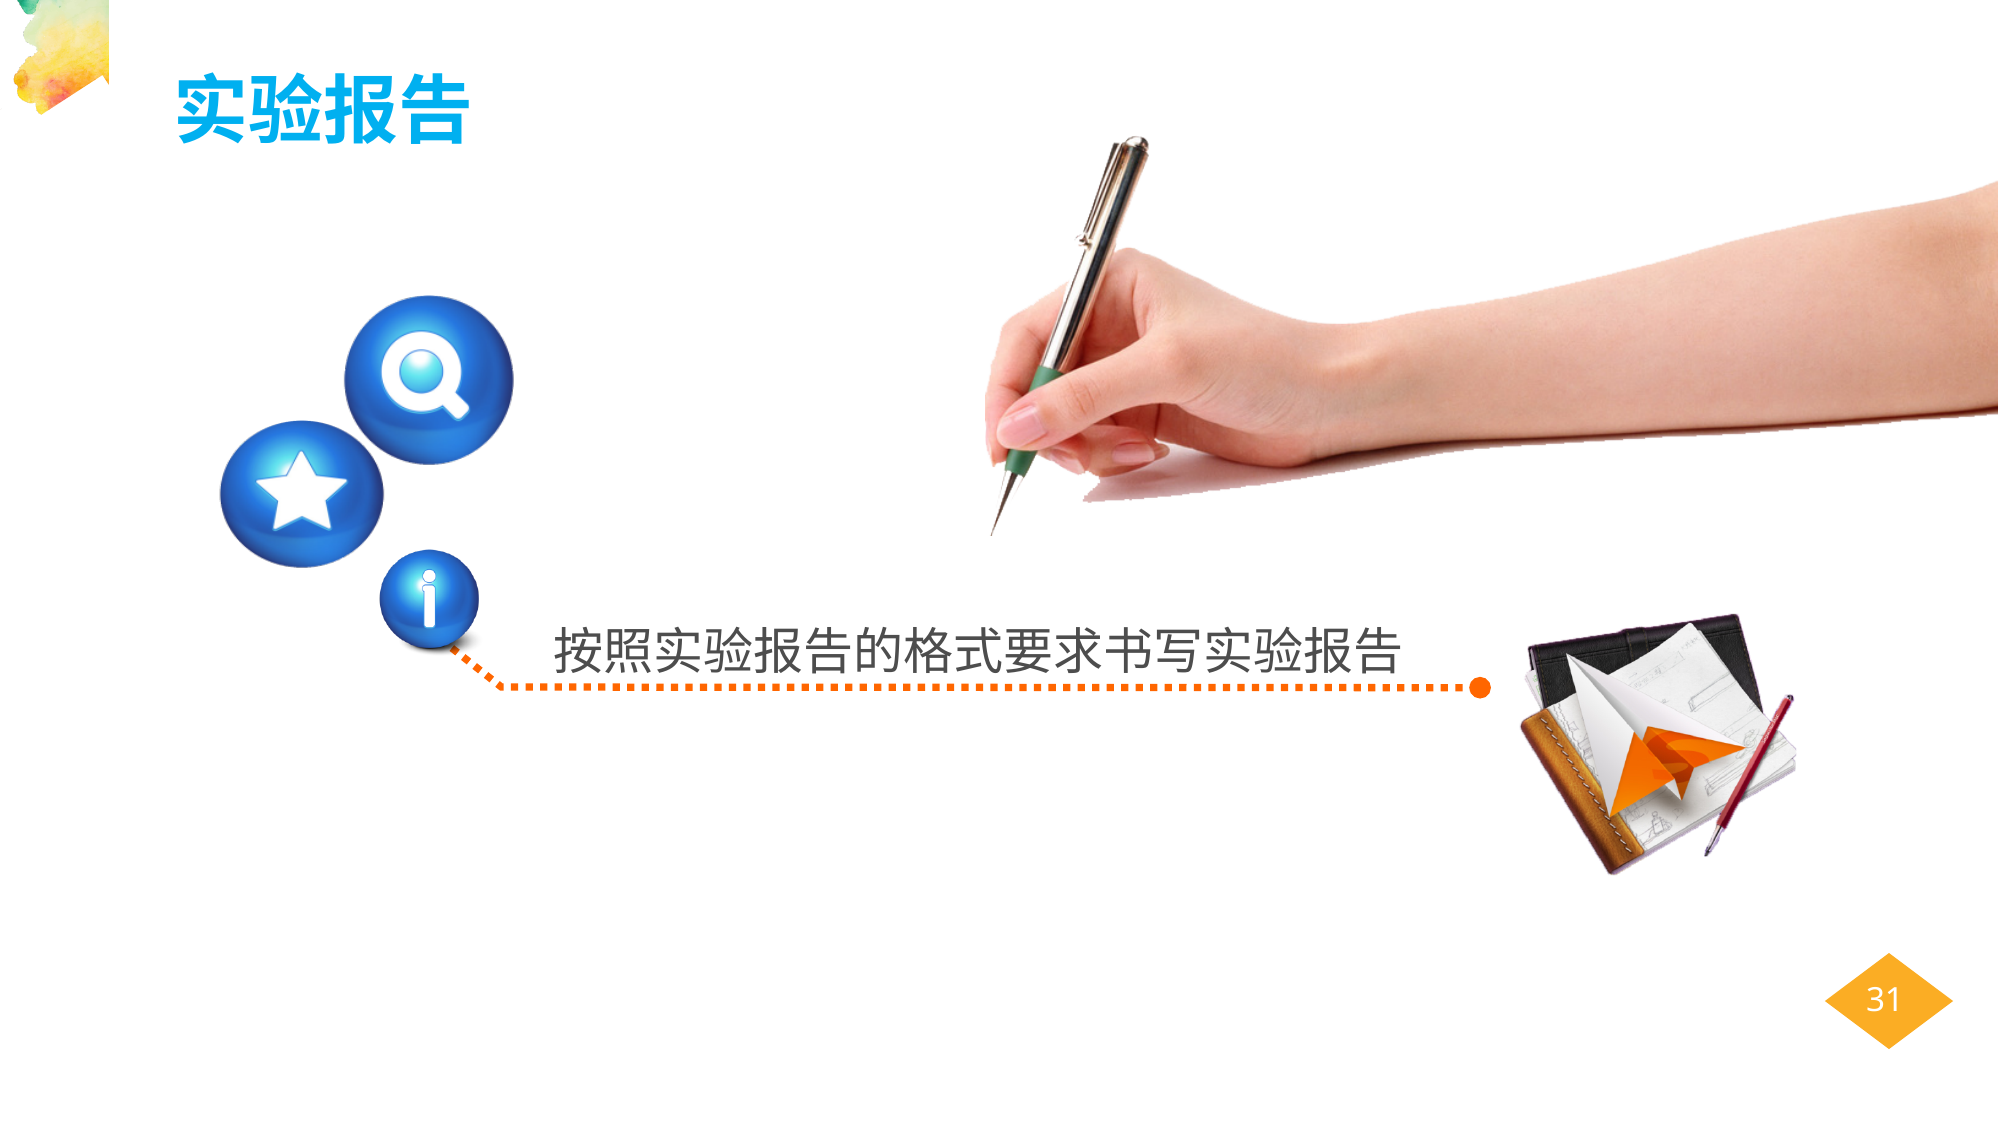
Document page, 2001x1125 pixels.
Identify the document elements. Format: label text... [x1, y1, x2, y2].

picture [213, 295, 521, 656]
text_box [461, 633, 1437, 689]
text_box 实验报告 [123, 42, 1381, 184]
picture [1437, 579, 1873, 906]
picture [985, 135, 1998, 536]
text_box 按照实验报告的格式要求书写实验报告 [538, 594, 1437, 685]
picture [0, 0, 109, 142]
